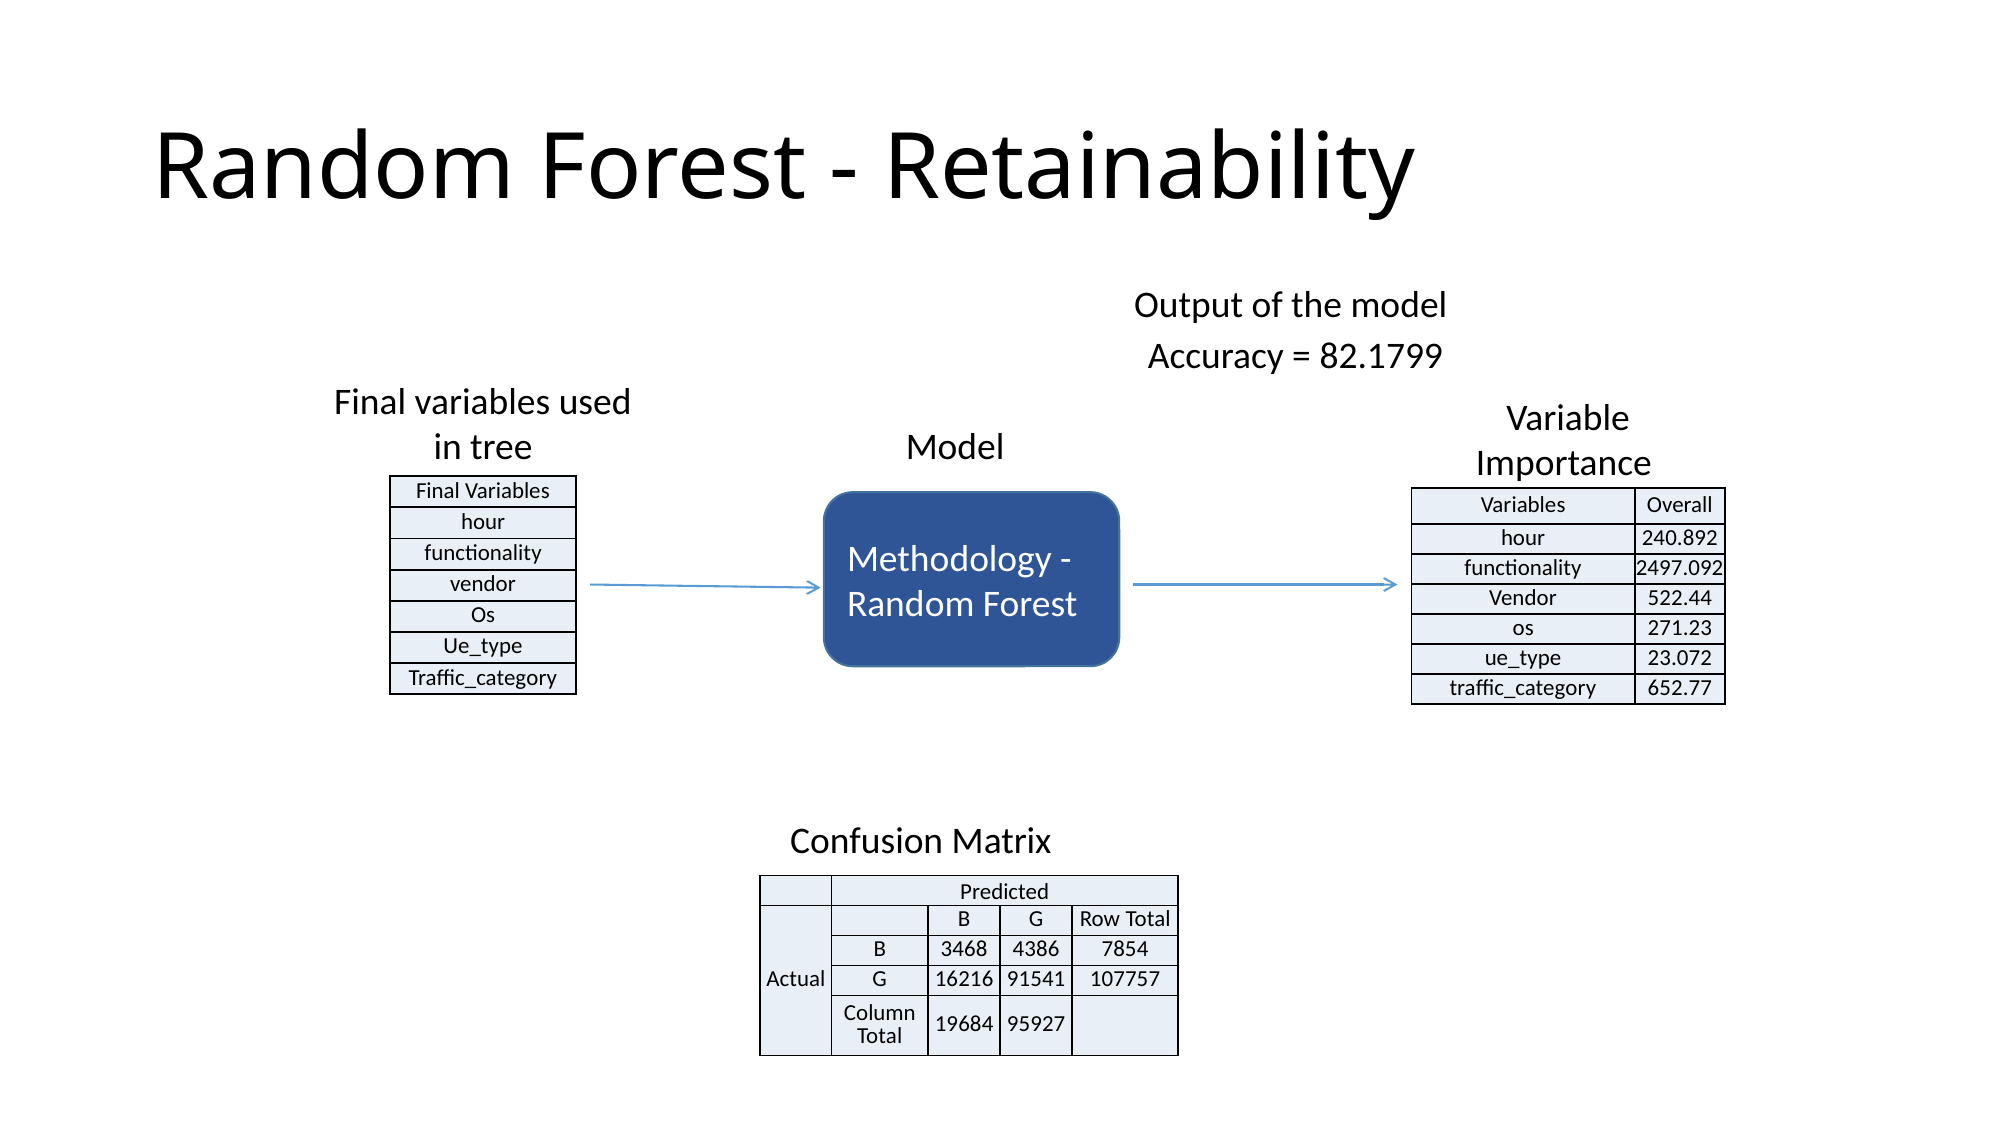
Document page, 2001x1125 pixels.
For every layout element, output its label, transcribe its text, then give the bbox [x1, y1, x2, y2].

table_header Variables [1412, 489, 1634, 523]
table_cell Column Total [832, 996, 927, 1055]
table_cell os [1412, 615, 1634, 643]
text_box Variable Importance [1438, 385, 1698, 487]
text_box Confusion Matrix [775, 808, 1121, 869]
table_cell ue_type [1412, 645, 1634, 673]
text_box Final variables used in tree [310, 369, 656, 475]
text_box Model [891, 414, 1053, 475]
table_cell hour [1412, 525, 1634, 553]
table_cell Traffic_category [391, 664, 575, 693]
table_cell 522.44 [1636, 585, 1724, 613]
table_cell G [832, 966, 927, 995]
table_cell 23.072 [1636, 645, 1724, 673]
table_cell 16216 [929, 966, 999, 995]
table_cell 2497.092 [1636, 555, 1724, 583]
table_cell 3468 [929, 936, 999, 965]
table_cell 652.77 [1636, 675, 1724, 703]
text_box Accuracy = 82.1799 [1133, 323, 1466, 383]
table_header [761, 876, 831, 905]
text_box Output of the model [1119, 272, 1464, 332]
table_cell [832, 906, 927, 935]
table_cell Actual [761, 906, 831, 1055]
table_header Overall [1636, 489, 1724, 523]
table_cell 4386 [1001, 936, 1071, 965]
text_box Methodology - Random Forest [822, 491, 1121, 668]
table_cell 7854 [1073, 936, 1177, 965]
table_cell 19684 [929, 996, 999, 1055]
table_cell functionality [391, 539, 575, 569]
table_cell 95927 [1001, 996, 1071, 1055]
table_header Final Variables [391, 477, 575, 506]
table_header Predicted [832, 876, 1177, 905]
table_cell traffic_category [1412, 675, 1634, 703]
table_cell hour [391, 508, 575, 538]
table_cell functionality [1412, 555, 1634, 583]
table_cell Vendor [1412, 585, 1634, 613]
table_cell Row Total [1073, 906, 1177, 935]
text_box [590, 584, 821, 588]
table_cell B [832, 936, 927, 965]
table_cell 240.892 [1636, 525, 1724, 553]
table_cell 271.23 [1636, 615, 1724, 643]
table_cell 91541 [1001, 966, 1071, 995]
table_cell B [929, 906, 999, 935]
table_cell Os [391, 602, 575, 631]
table_cell Ue_type [391, 633, 575, 662]
title Random Forest - Retainability [137, 59, 1863, 278]
table_cell [1073, 996, 1177, 1055]
table_cell 107757 [1073, 966, 1177, 995]
table_cell vendor [391, 571, 575, 600]
table_cell G [1001, 906, 1071, 935]
